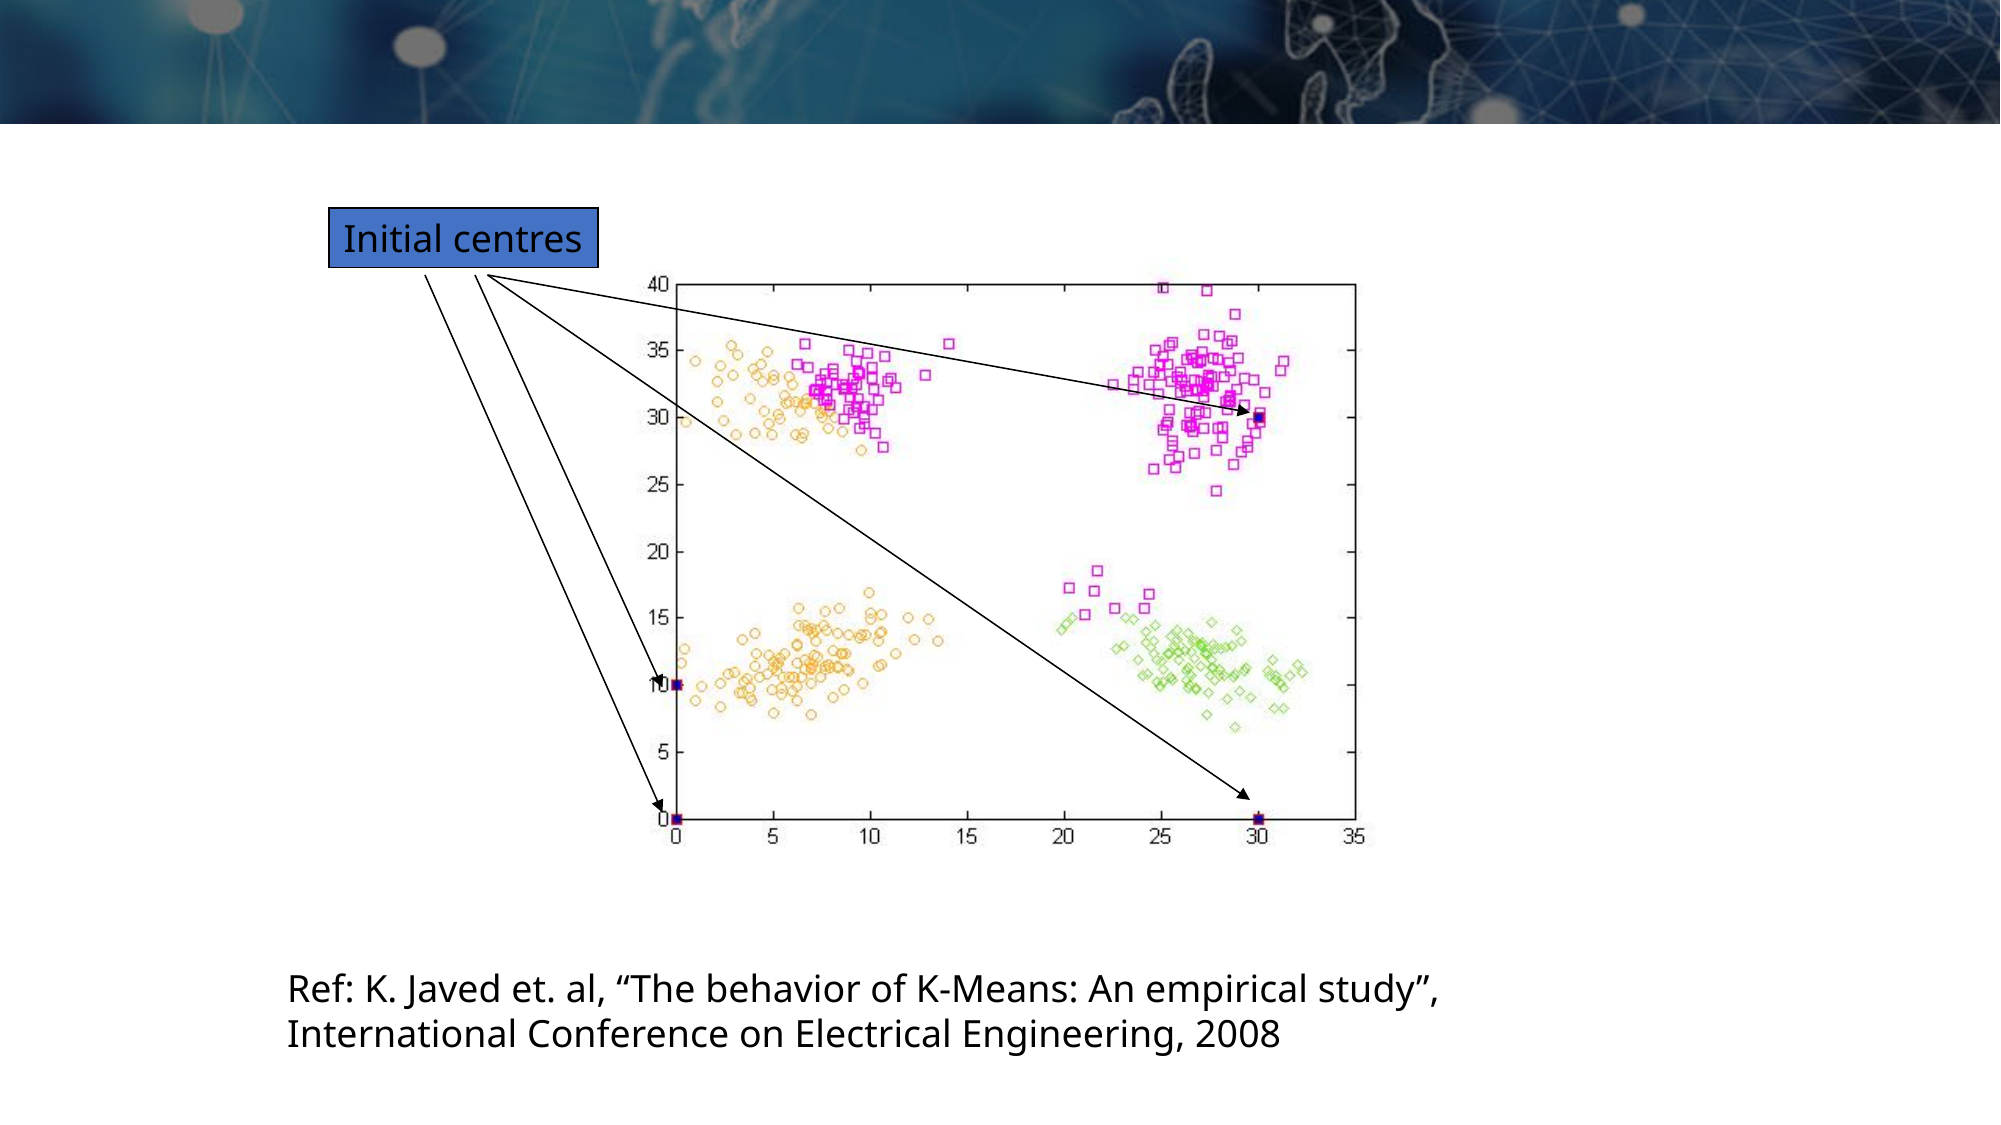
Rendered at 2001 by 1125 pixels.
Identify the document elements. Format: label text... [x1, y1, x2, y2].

picture [562, 234, 1438, 891]
text_box Initial centres [328, 207, 598, 268]
text_box Ref: K. Javed et. al, “The behavior of K-Means: An empirical study”, International Conference on Electrical Engineering, 2008 [272, 957, 1638, 1063]
